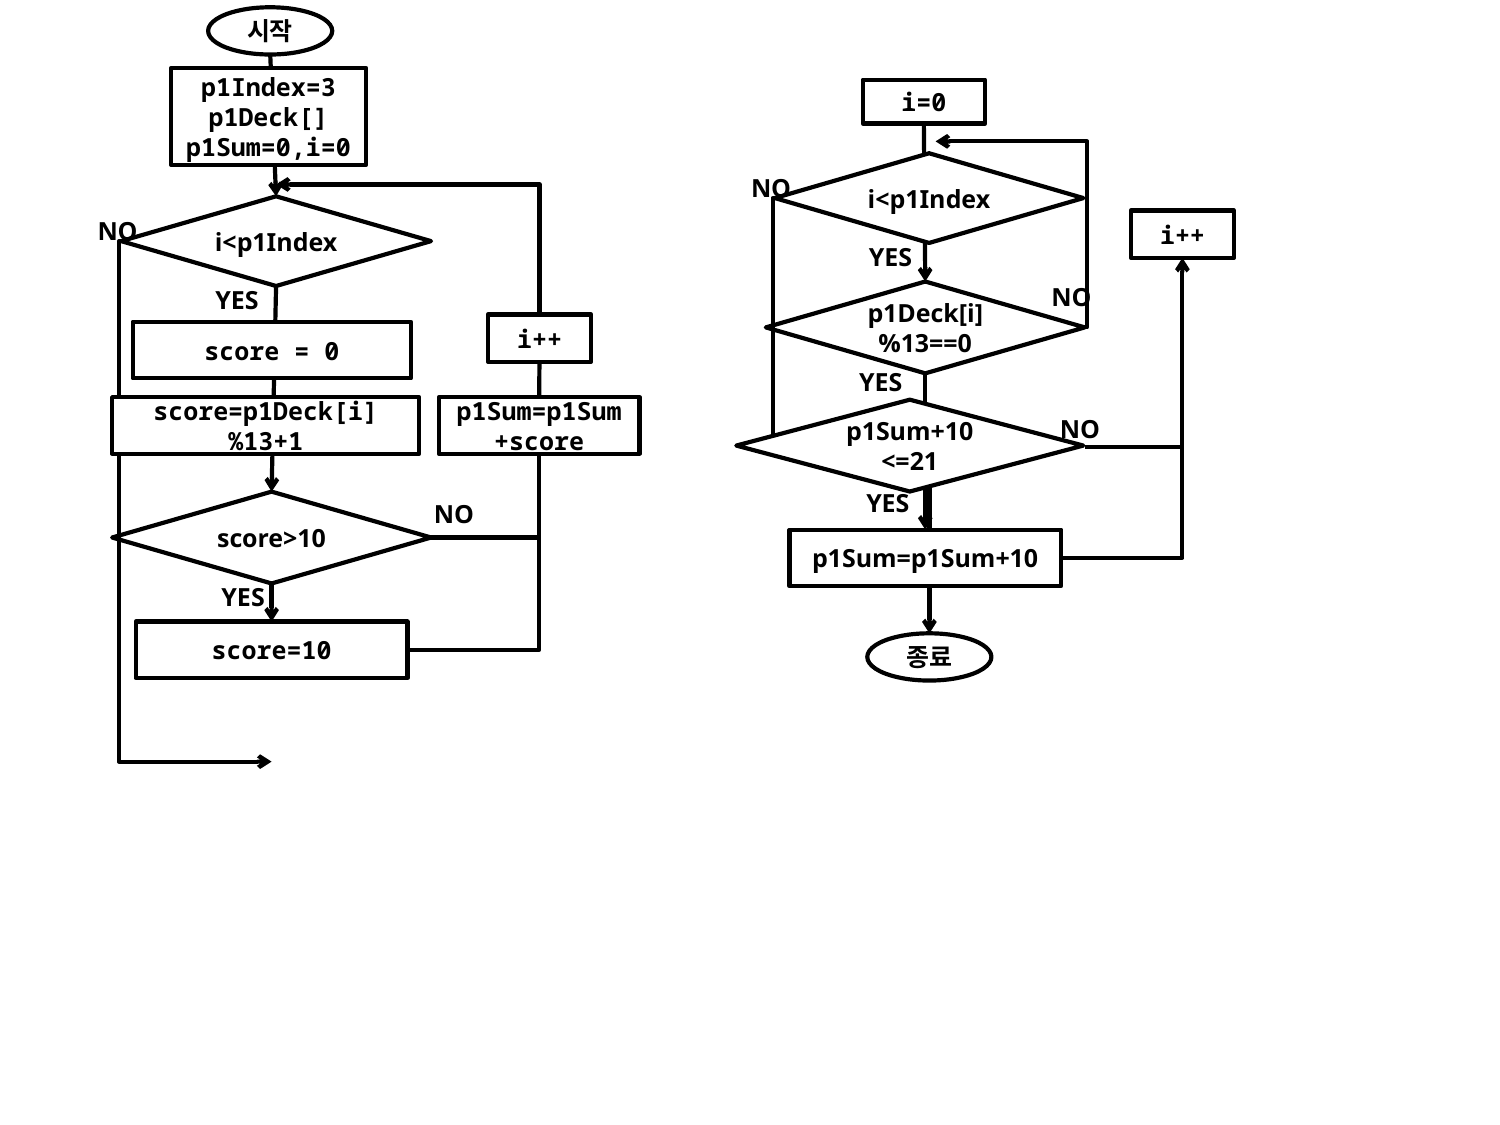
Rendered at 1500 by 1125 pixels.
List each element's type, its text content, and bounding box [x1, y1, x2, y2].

text_box i++ [486, 312, 593, 364]
text_box p1Sum+10 <=21 [734, 434, 769, 457]
text_box score>10 [277, 492, 402, 581]
text_box p1Sum+10 <=21 [934, 403, 1055, 488]
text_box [342, 117, 473, 382]
text_box p1Index=3 p1Deck[] p1Sum=0,i=0 [169, 66, 264, 167]
text_box YES [277, 277, 282, 320]
text_box i++ [1129, 208, 1236, 260]
text_box 시작 [206, 5, 335, 57]
text_box p1Deck[i]%13==0 [934, 335, 1055, 374]
text_box p1Sum=p1Sum+score [437, 395, 642, 456]
text_box i=0 [861, 78, 987, 126]
text_box p1Sum=p1Sum+10 [934, 528, 1063, 588]
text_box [774, 197, 930, 634]
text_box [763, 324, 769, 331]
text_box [407, 453, 540, 650]
text_box i<p1Index [183, 195, 337, 287]
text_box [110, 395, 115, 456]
text_box NO [736, 165, 837, 210]
text_box p1Index=3 p1Deck[] p1Sum=0,i=0 [281, 66, 368, 167]
text_box 종료 [865, 631, 994, 683]
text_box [120, 240, 272, 762]
text_box NO [82, 208, 183, 253]
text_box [269, 54, 277, 197]
text_box score=10 [277, 619, 410, 680]
text_box NO [1045, 406, 1055, 452]
text_box i<p1Index [772, 154, 918, 198]
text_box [935, 141, 1085, 328]
text_box score=p1Deck[i]%13+1 [281, 395, 421, 456]
text_box YES [277, 574, 288, 619]
text_box score = 0 [281, 320, 337, 380]
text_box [1060, 257, 1183, 559]
